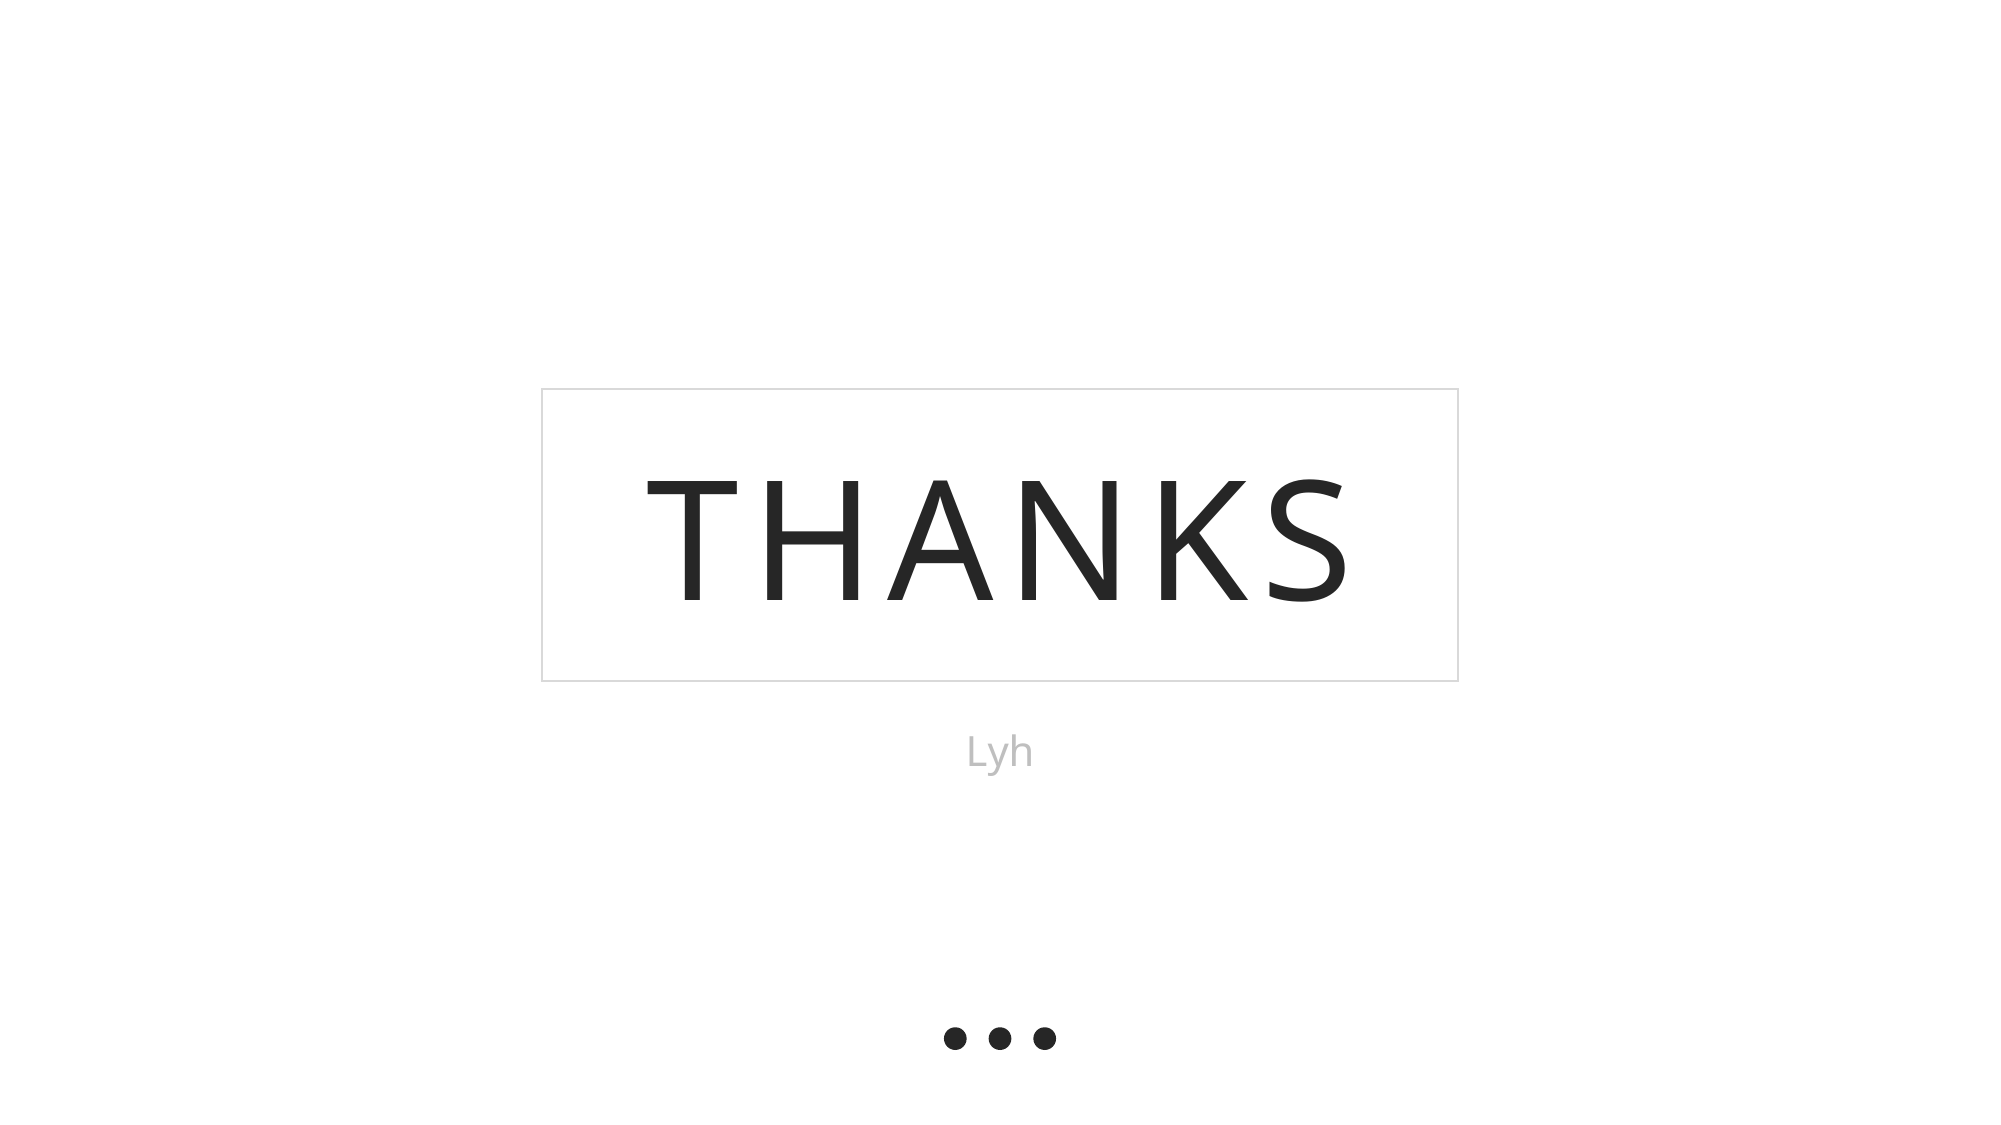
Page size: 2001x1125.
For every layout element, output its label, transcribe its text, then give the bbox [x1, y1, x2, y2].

text_box [541, 388, 1459, 682]
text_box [943, 1027, 1057, 1050]
text_box Lyh [644, 717, 1356, 783]
